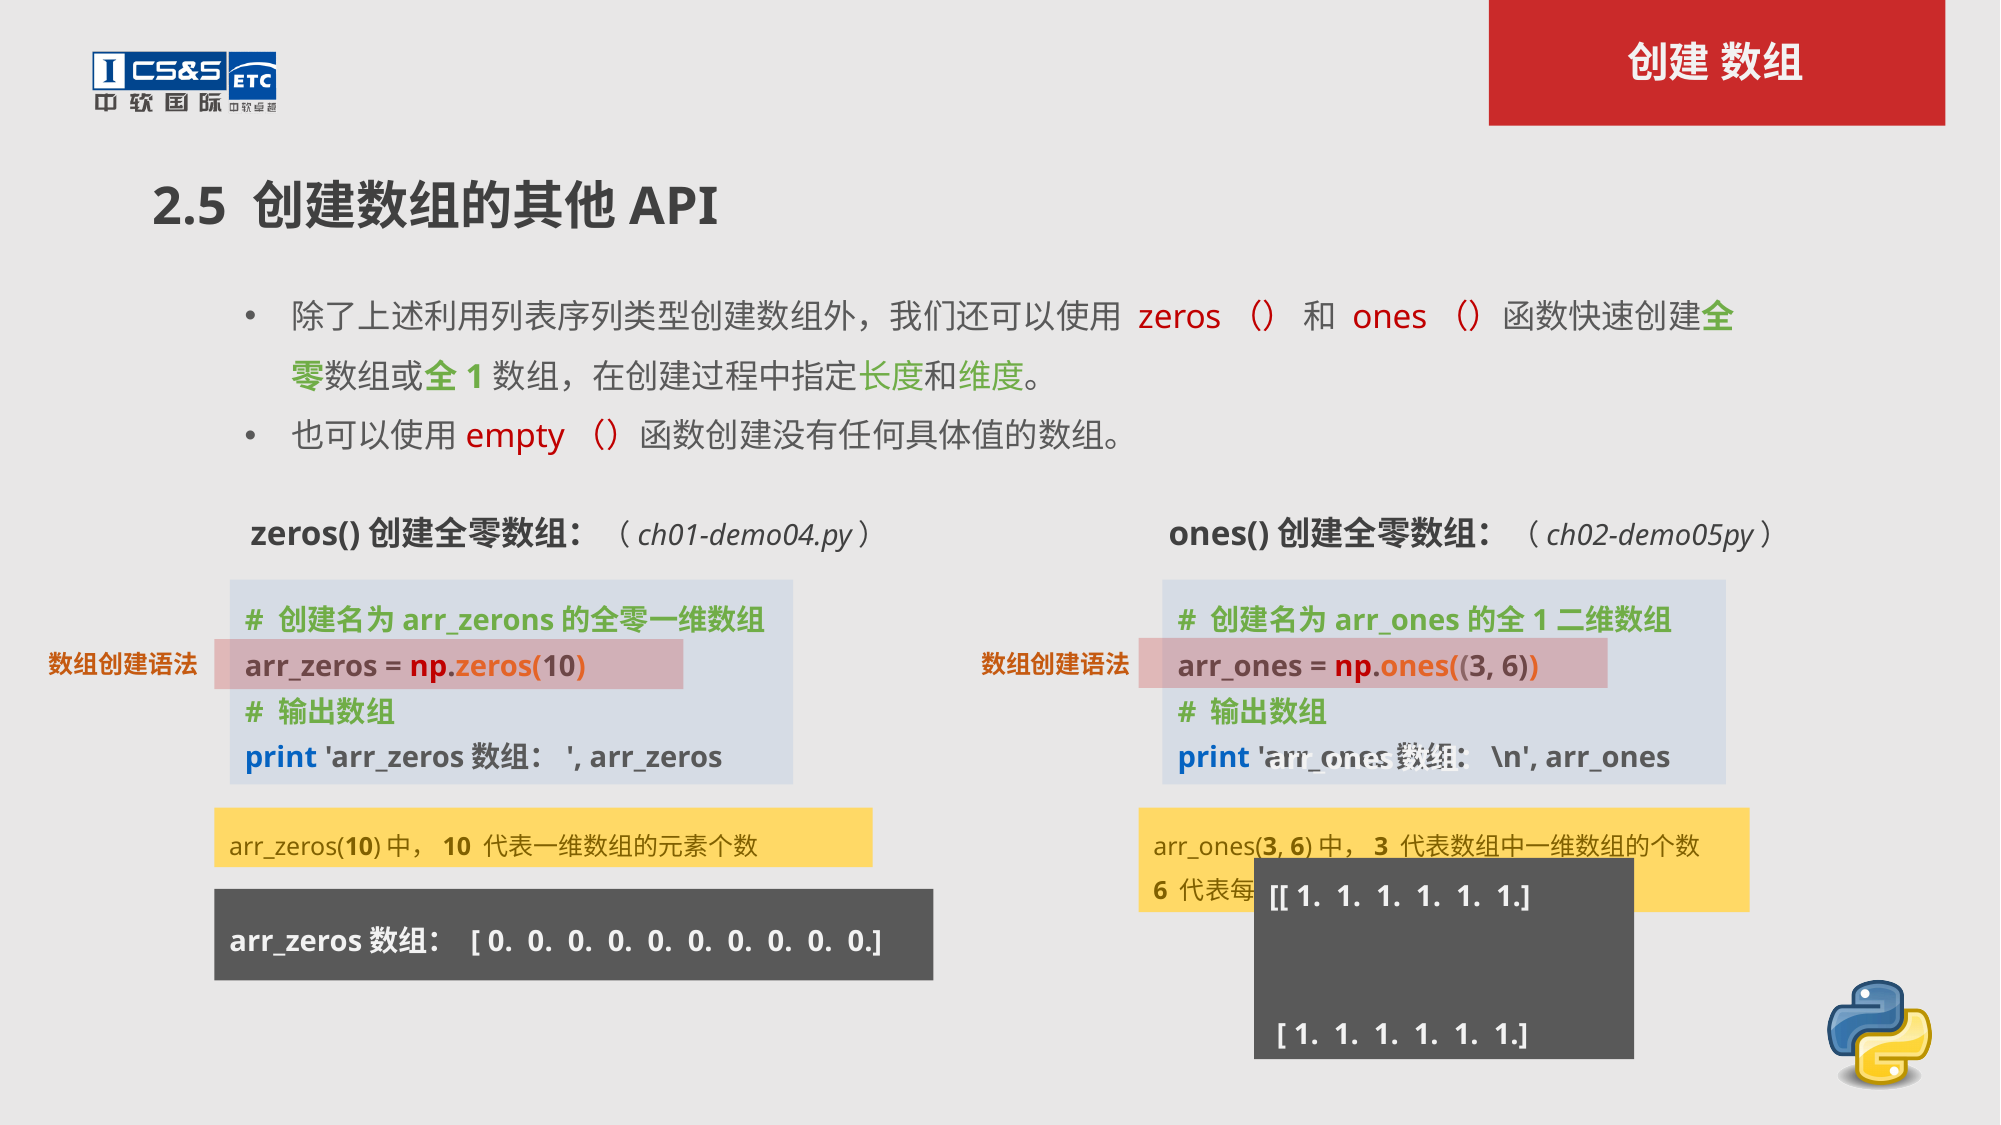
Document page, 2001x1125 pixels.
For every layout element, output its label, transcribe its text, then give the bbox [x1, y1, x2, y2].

text_box 数组创建语法 [966, 641, 1146, 687]
text_box # 创建名为arr_zerons的全零一维数组 arr_zeros = np.zeros(10) # 输出数组 print 'arr_zeros数组：', arr_zeros [229, 579, 794, 785]
text_box 2.5 创建数组的其他API [138, 165, 734, 243]
text_box arr_zeros数组： [ 0. 0. 0. 0. 0. 0. 0. 0. 0. 0.] [214, 888, 934, 981]
picture [1820, 977, 1939, 1095]
text_box 数组创建语法 [33, 641, 214, 687]
text_box arr_ones(3, 6)中，3 代表数组中一维数组的个数 6 代表每个数组中的元素个数 [1138, 807, 1750, 913]
text_box 创建 数组 [1490, 34, 1941, 98]
text_box # 创建名为arr_ones的全1二维数组 arr_ones = np.ones((3, 6)) # 输出数组 print 'arr_ones数组：\n', arr_ones [1162, 579, 1726, 785]
text_box 除了上述利用列表序列类型创建数组外，我们还可以使用 zeros（） 和 ones（）函数快速创建全零数组或全1数组，在创建过程中指定长度和维度。 也可以使用empty（）函数创建没有任何具体值的数组。 [229, 267, 1783, 462]
text_box zeros()创建全零数组：（ch01-demo04.py） [235, 504, 904, 560]
text_box [213, 638, 684, 690]
picture [90, 49, 278, 114]
text_box arr_zeros(10)中，10 代表一维数组的元素个数 [214, 807, 873, 868]
text_box [1137, 637, 1609, 689]
text_box arr_ones数组： [[ 1. 1. 1. 1. 1. 1.] [ 1. 1. 1. 1. 1. 1.] [ 1. 1. 1. 1. 1. 1.]] [1254, 857, 1635, 1060]
text_box ones()创建全零数组：（ch02-demo05py） [1153, 504, 1805, 560]
